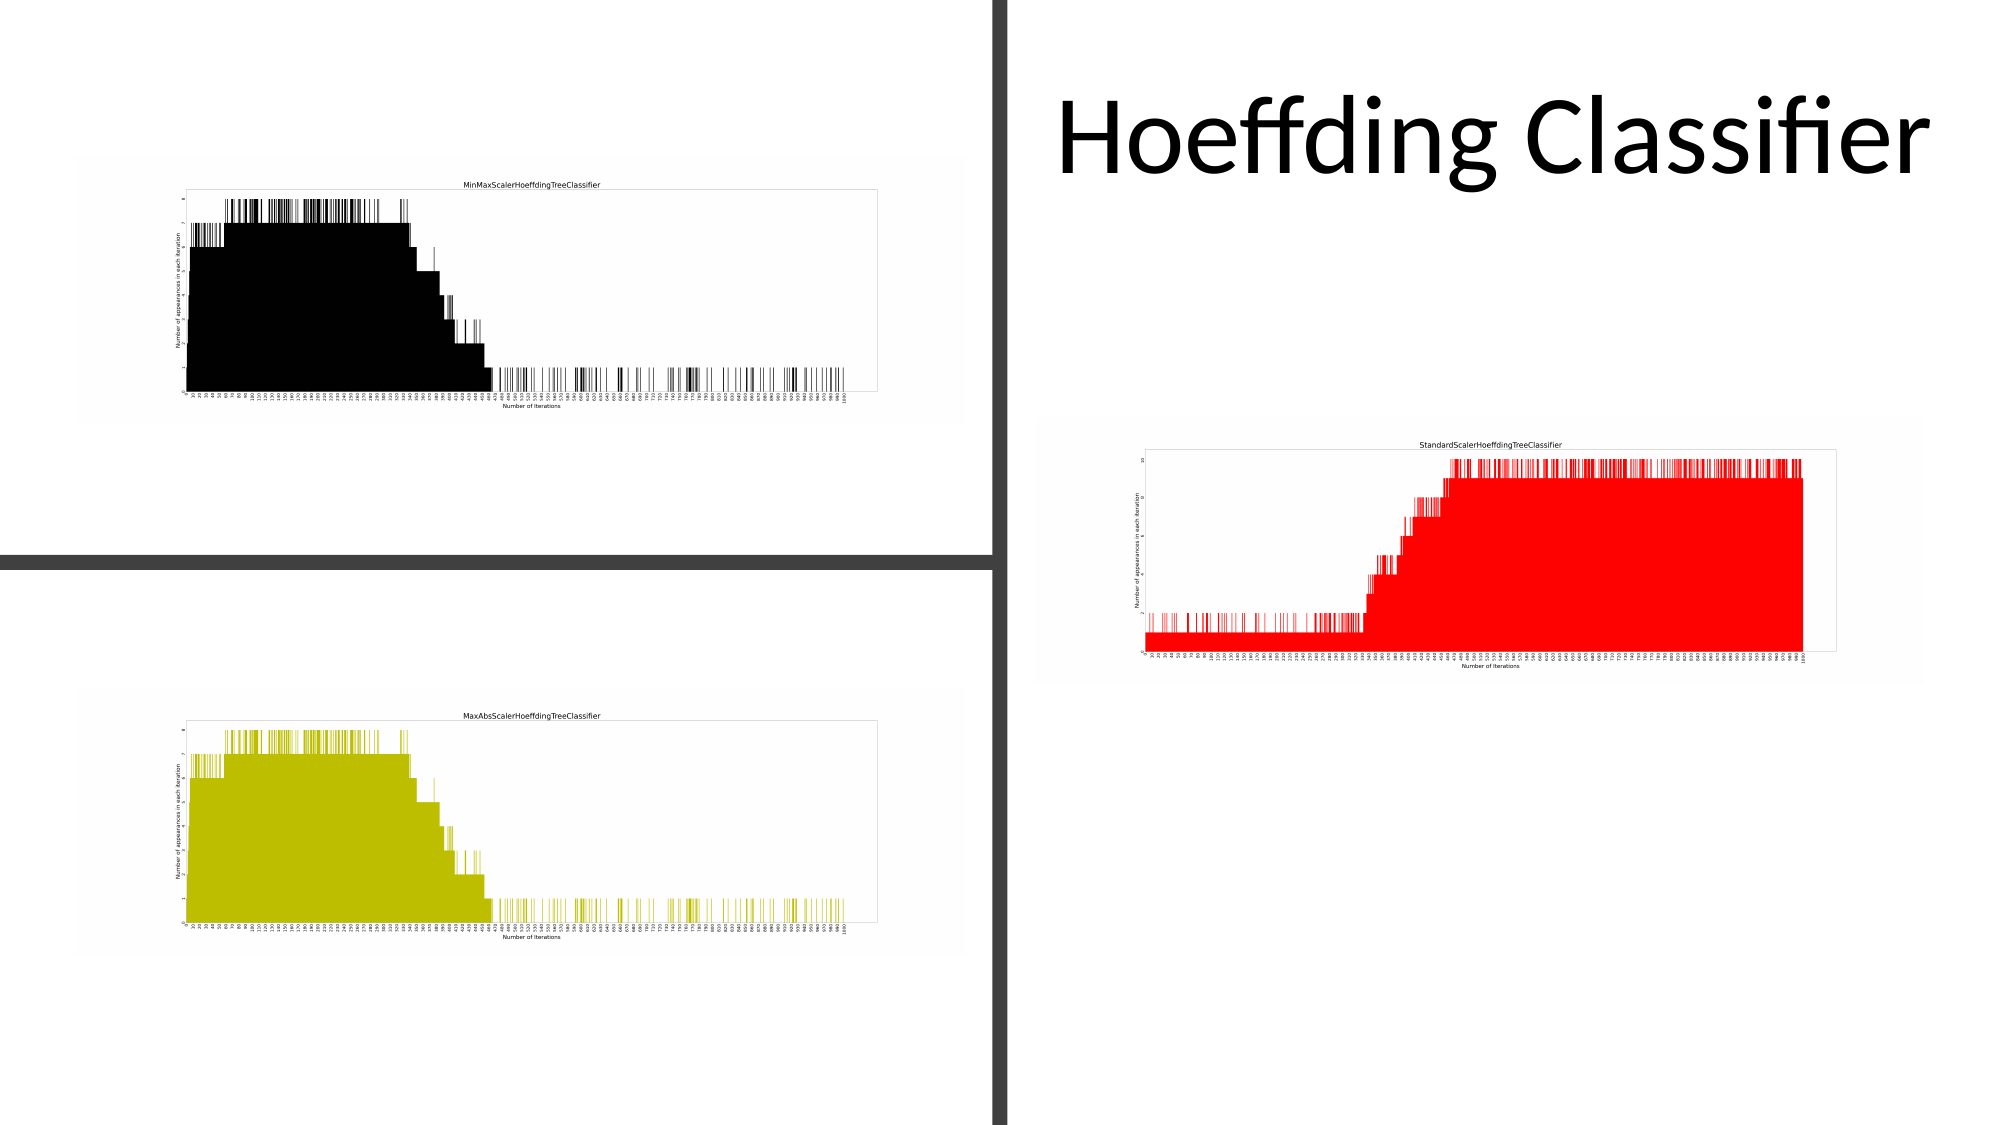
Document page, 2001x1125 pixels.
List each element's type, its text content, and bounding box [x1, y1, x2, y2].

picture [74, 157, 966, 425]
text_box Hoeffding Classifier [1040, 53, 1949, 204]
picture [74, 688, 966, 956]
text_box [0, 554, 1006, 571]
picture [1034, 417, 1925, 685]
text_box [991, 0, 1008, 1125]
